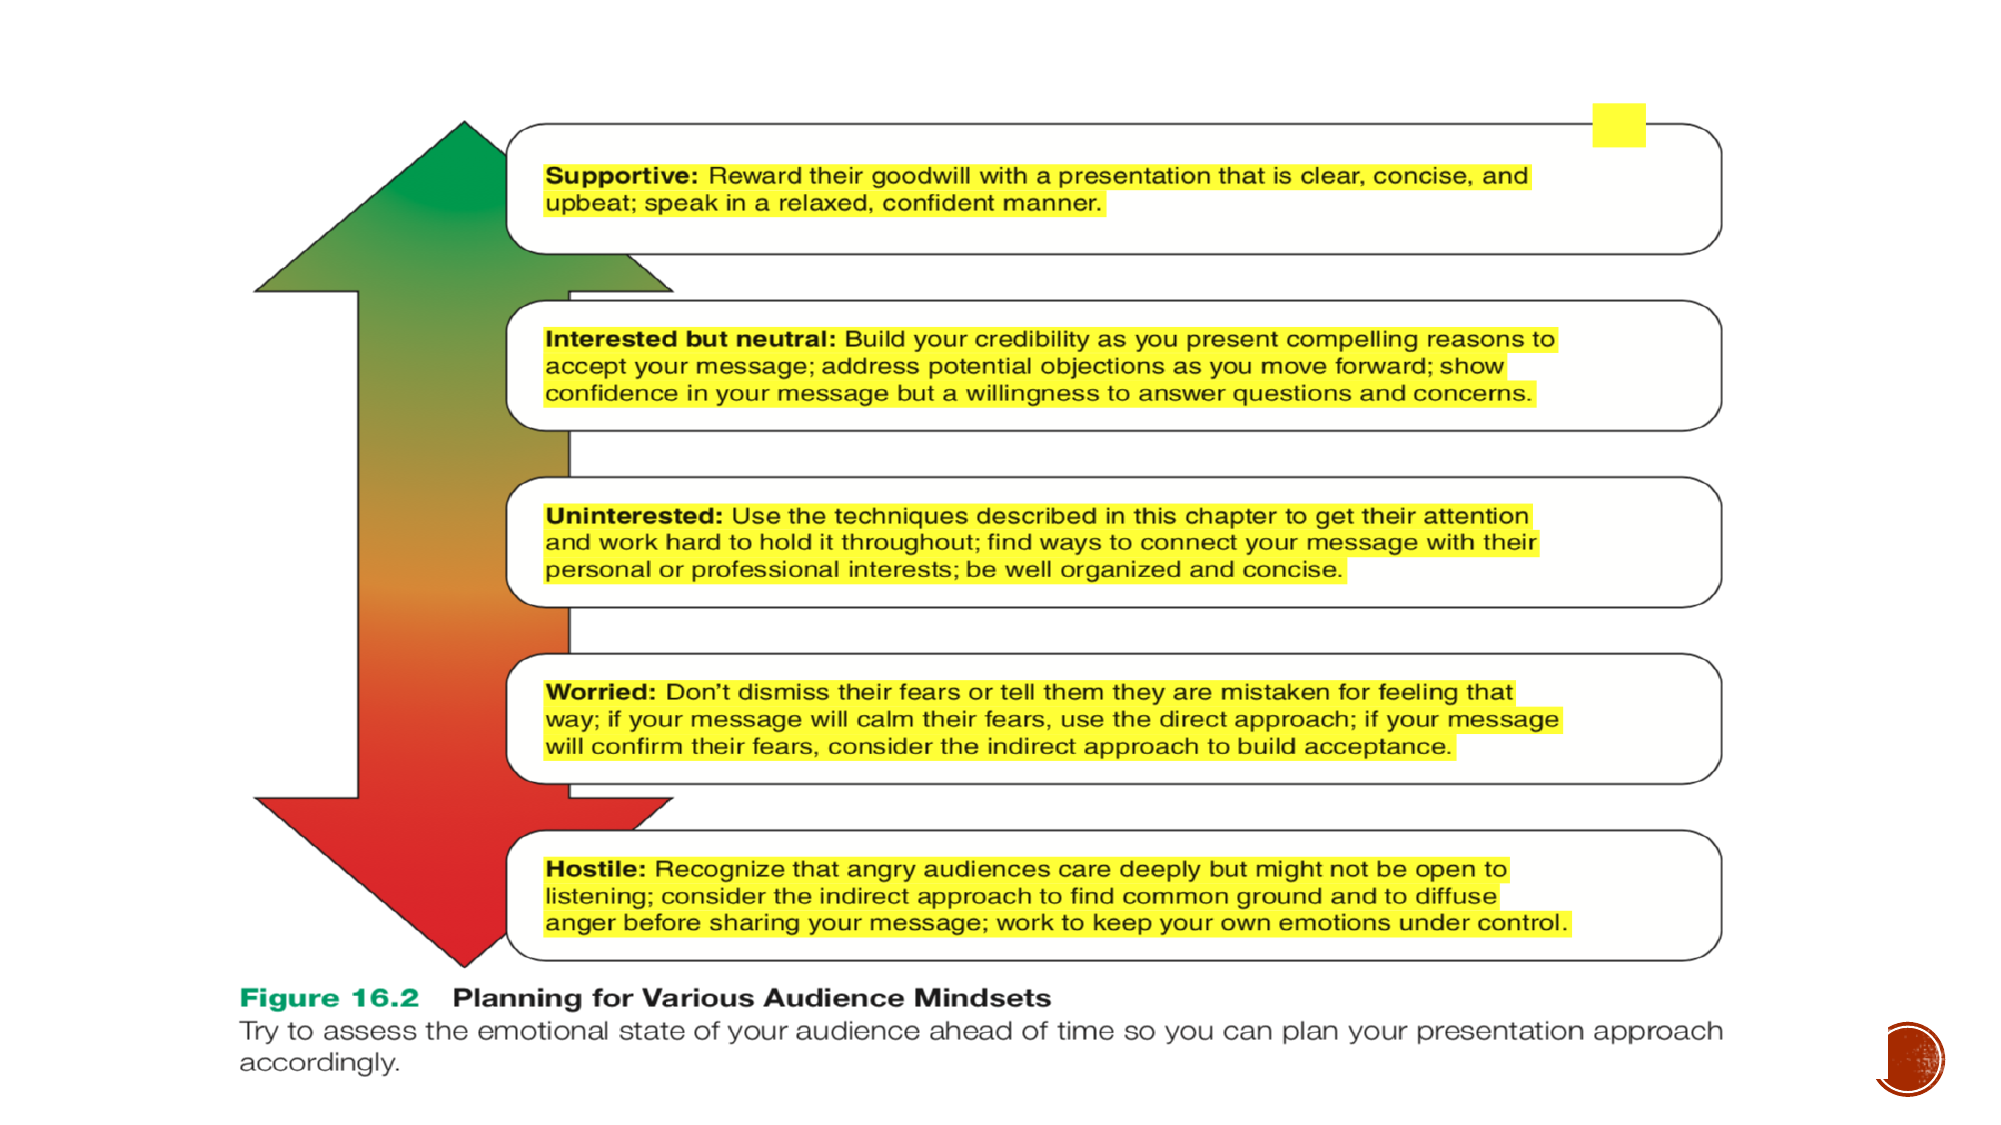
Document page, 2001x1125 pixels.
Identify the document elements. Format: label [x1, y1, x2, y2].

list [161, 69, 1883, 1074]
